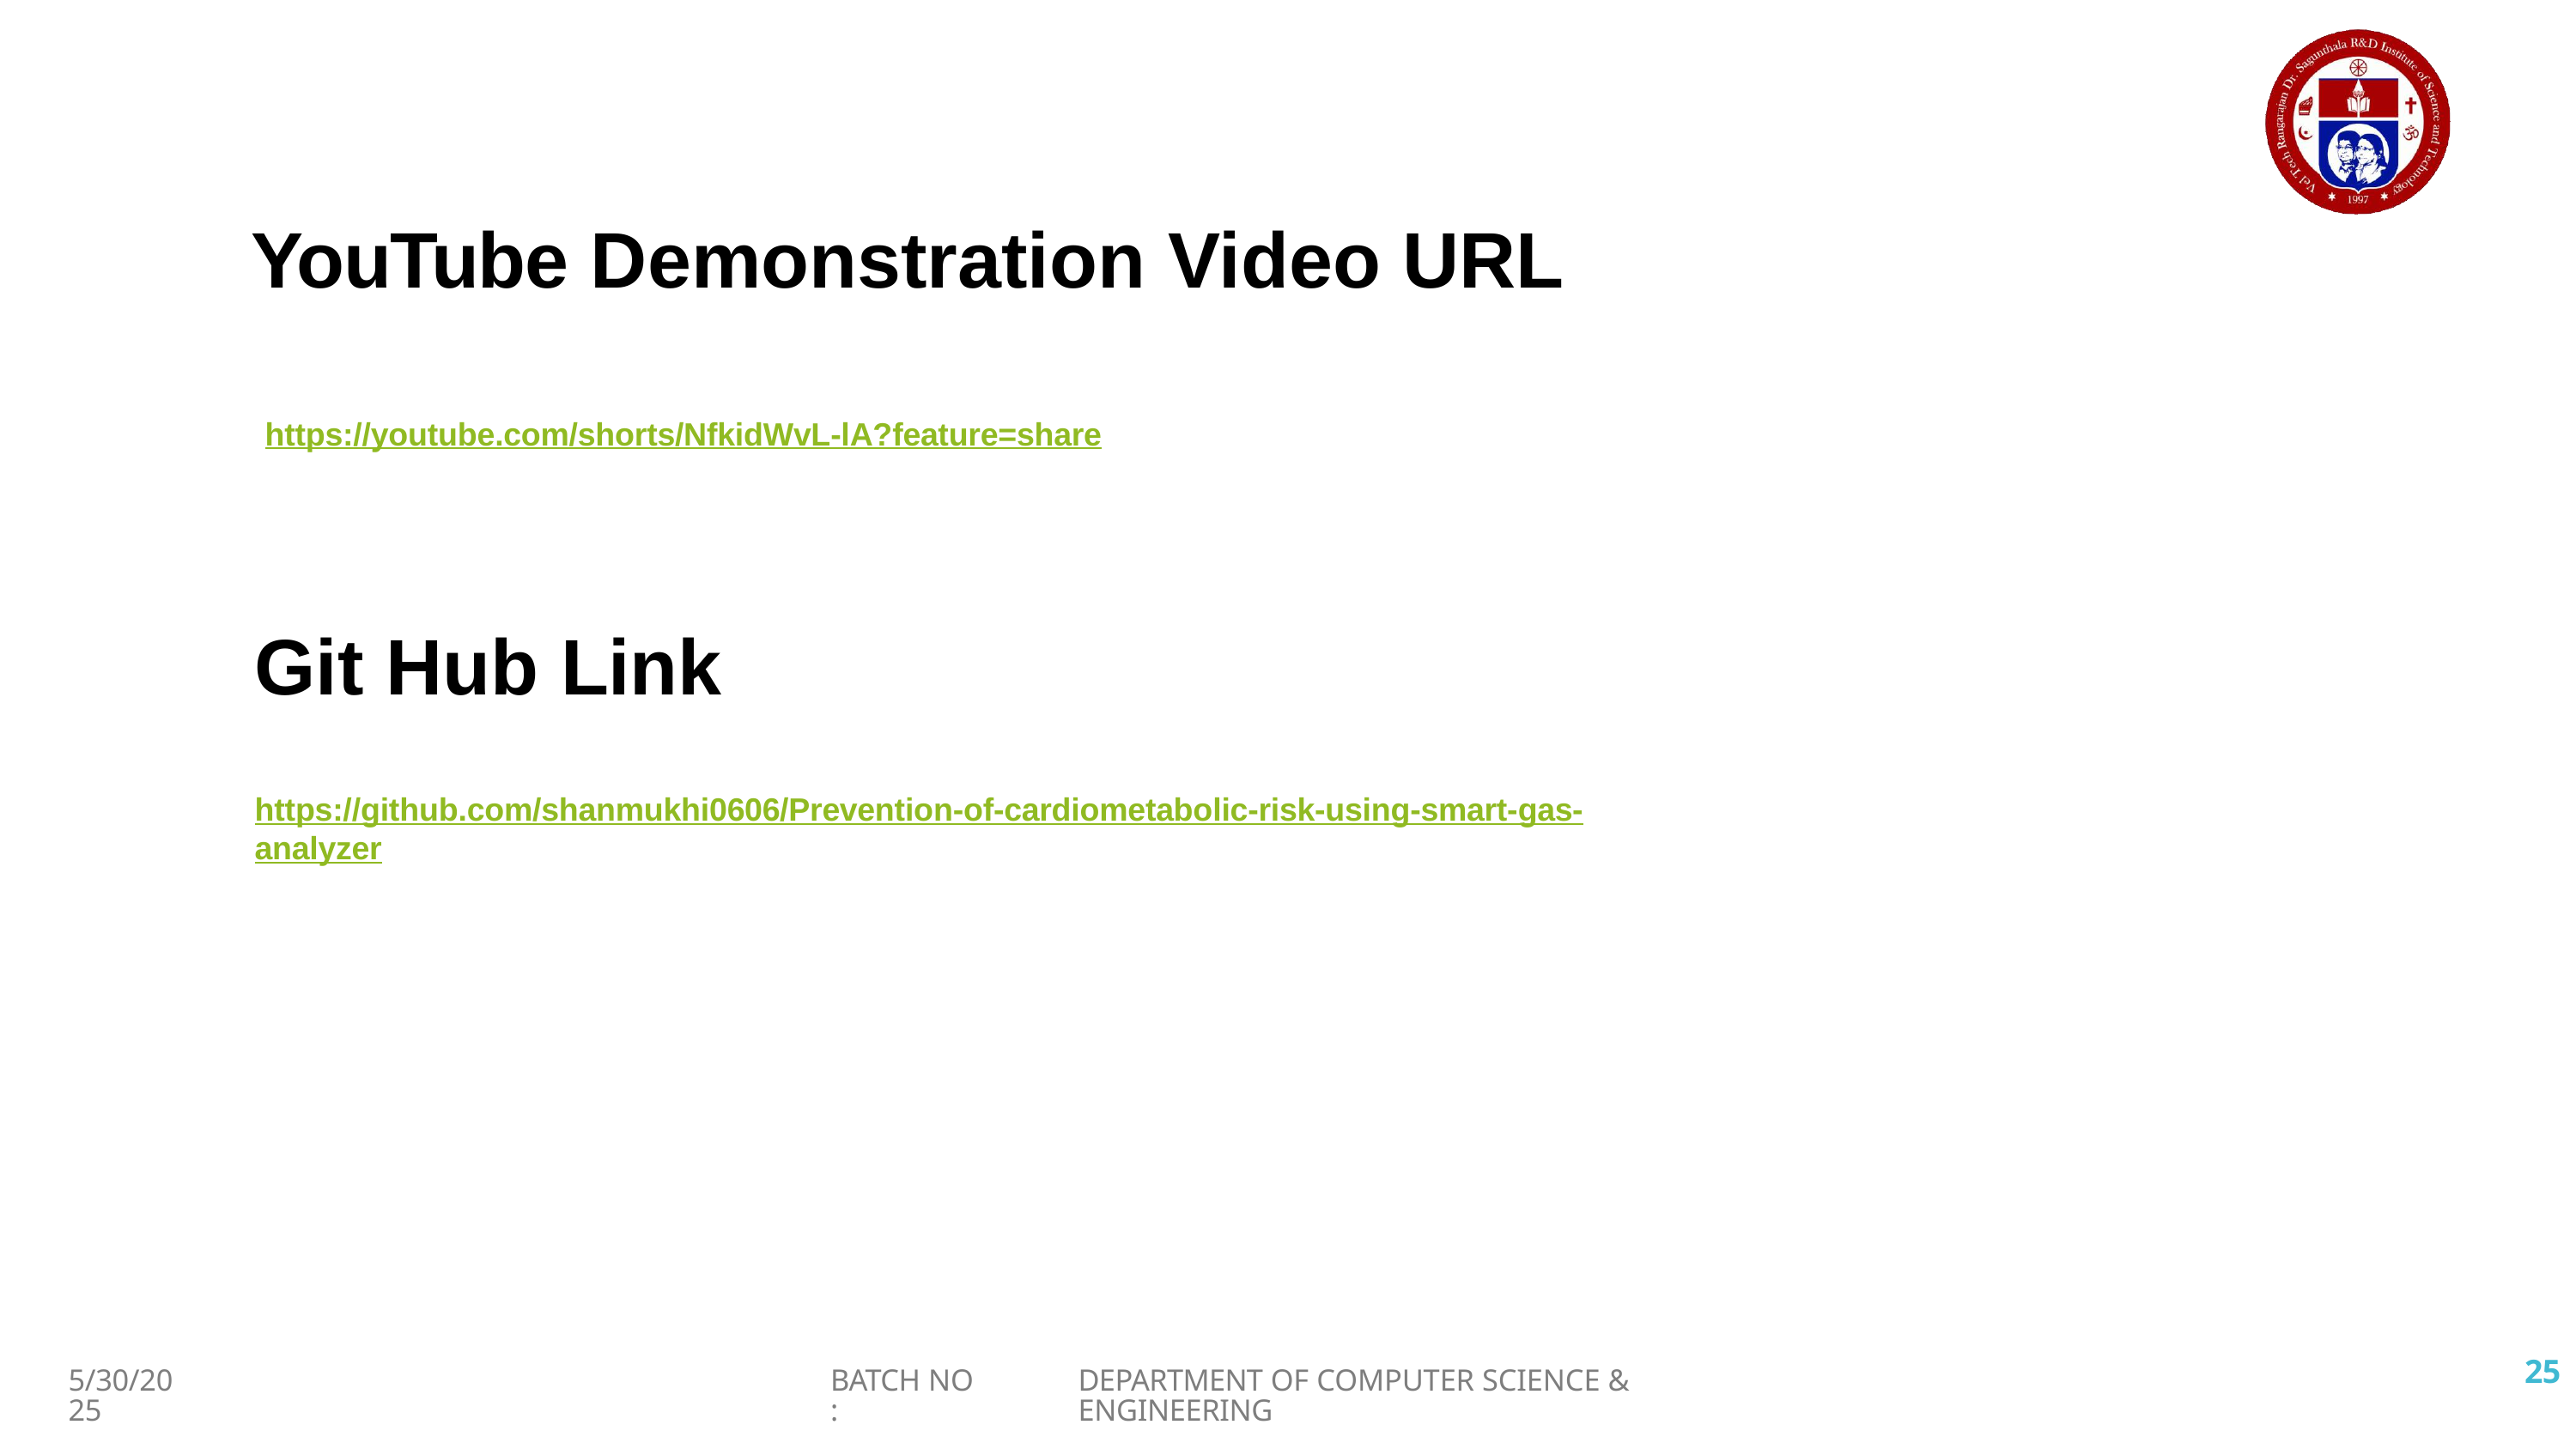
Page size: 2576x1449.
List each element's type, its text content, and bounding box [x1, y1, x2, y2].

text_box https://github.com/shanmukhi0606/Prevention-of-cardiometabolic-risk-using-smart-gas- analyzer [252, 786, 1602, 867]
title YouTube Demonstration Video URL [249, 207, 1575, 452]
picture [2265, 29, 2451, 215]
text_box https://youtube.com/shorts/NfkidWvL-lA?feature=share [263, 411, 1113, 452]
slide_number BATCH NO : [829, 1367, 981, 1449]
text_box DEPARTMENT OF COMPUTER SCIENCE & ENGINEERING [1076, 1367, 1787, 1428]
footer 5/30/2025 [66, 1367, 187, 1449]
slide_number 24 [2519, 1362, 2565, 1449]
text_box Git Hub Link [252, 614, 725, 711]
